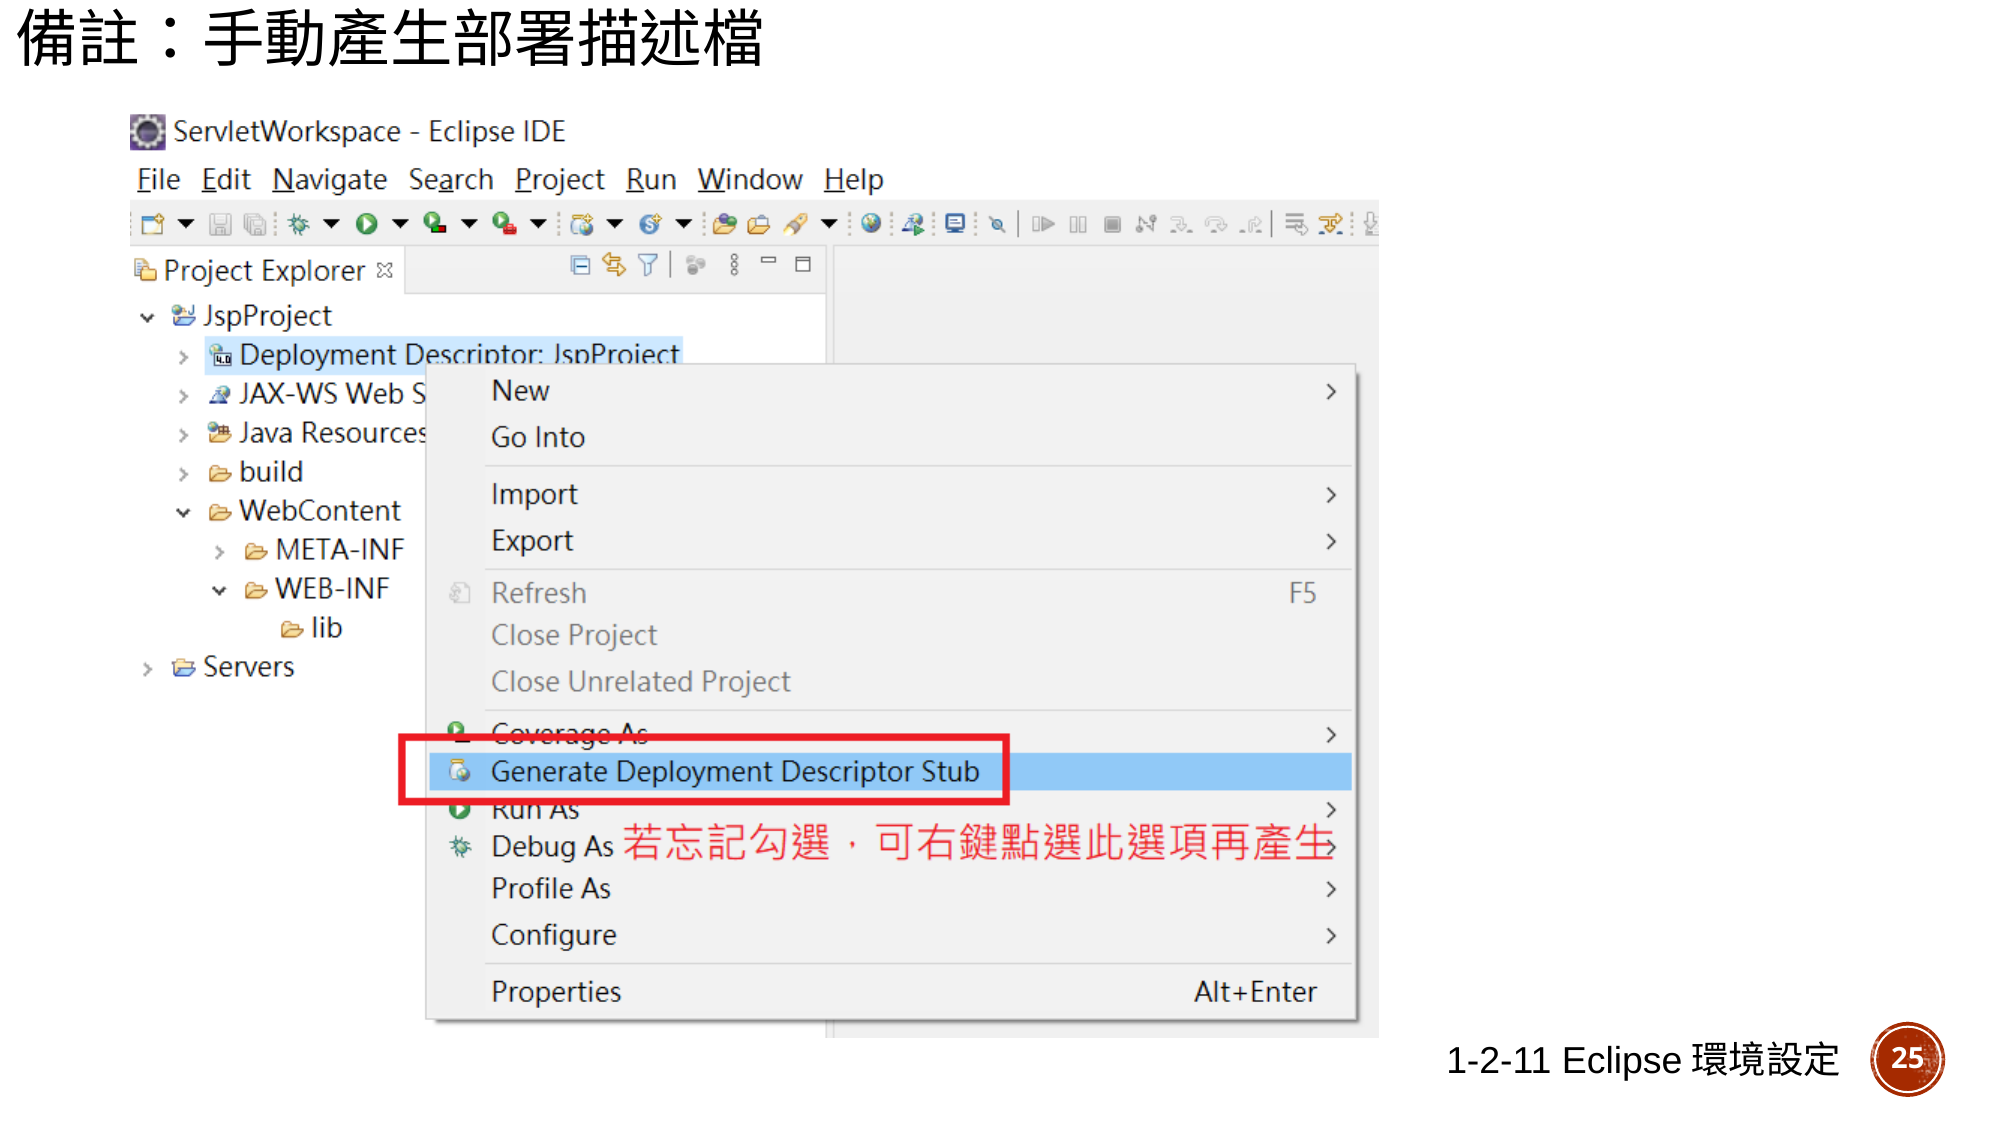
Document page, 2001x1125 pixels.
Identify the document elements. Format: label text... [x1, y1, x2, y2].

slide_number 25 [1855, 1028, 1961, 1089]
list 備註：手動產生部署描述檔 [0, 0, 1587, 789]
picture [130, 107, 1379, 1038]
text_box 1-2-11 Eclipse環境設定 [1431, 1028, 1855, 1089]
